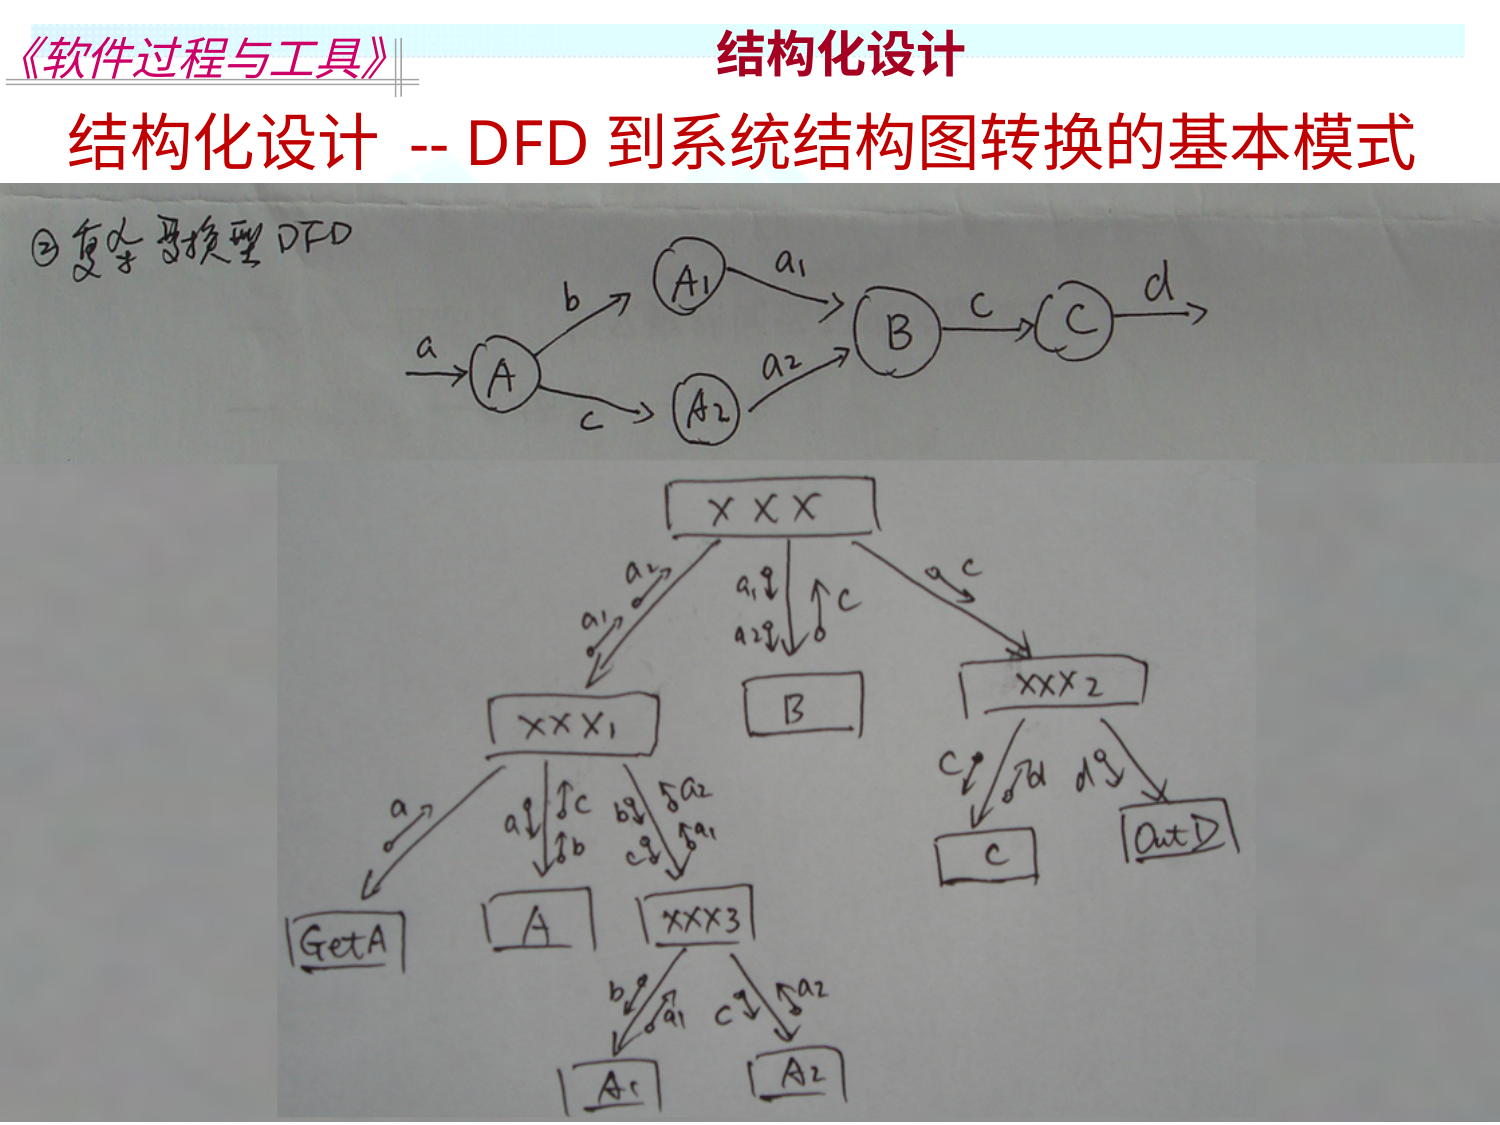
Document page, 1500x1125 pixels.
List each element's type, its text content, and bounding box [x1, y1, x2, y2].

text_box 结构化设计 [389, 15, 1294, 90]
text_box 结构化设计 -- DFD到系统结构图转换的基本模式 [53, 95, 1471, 183]
picture [0, 183, 1500, 1122]
